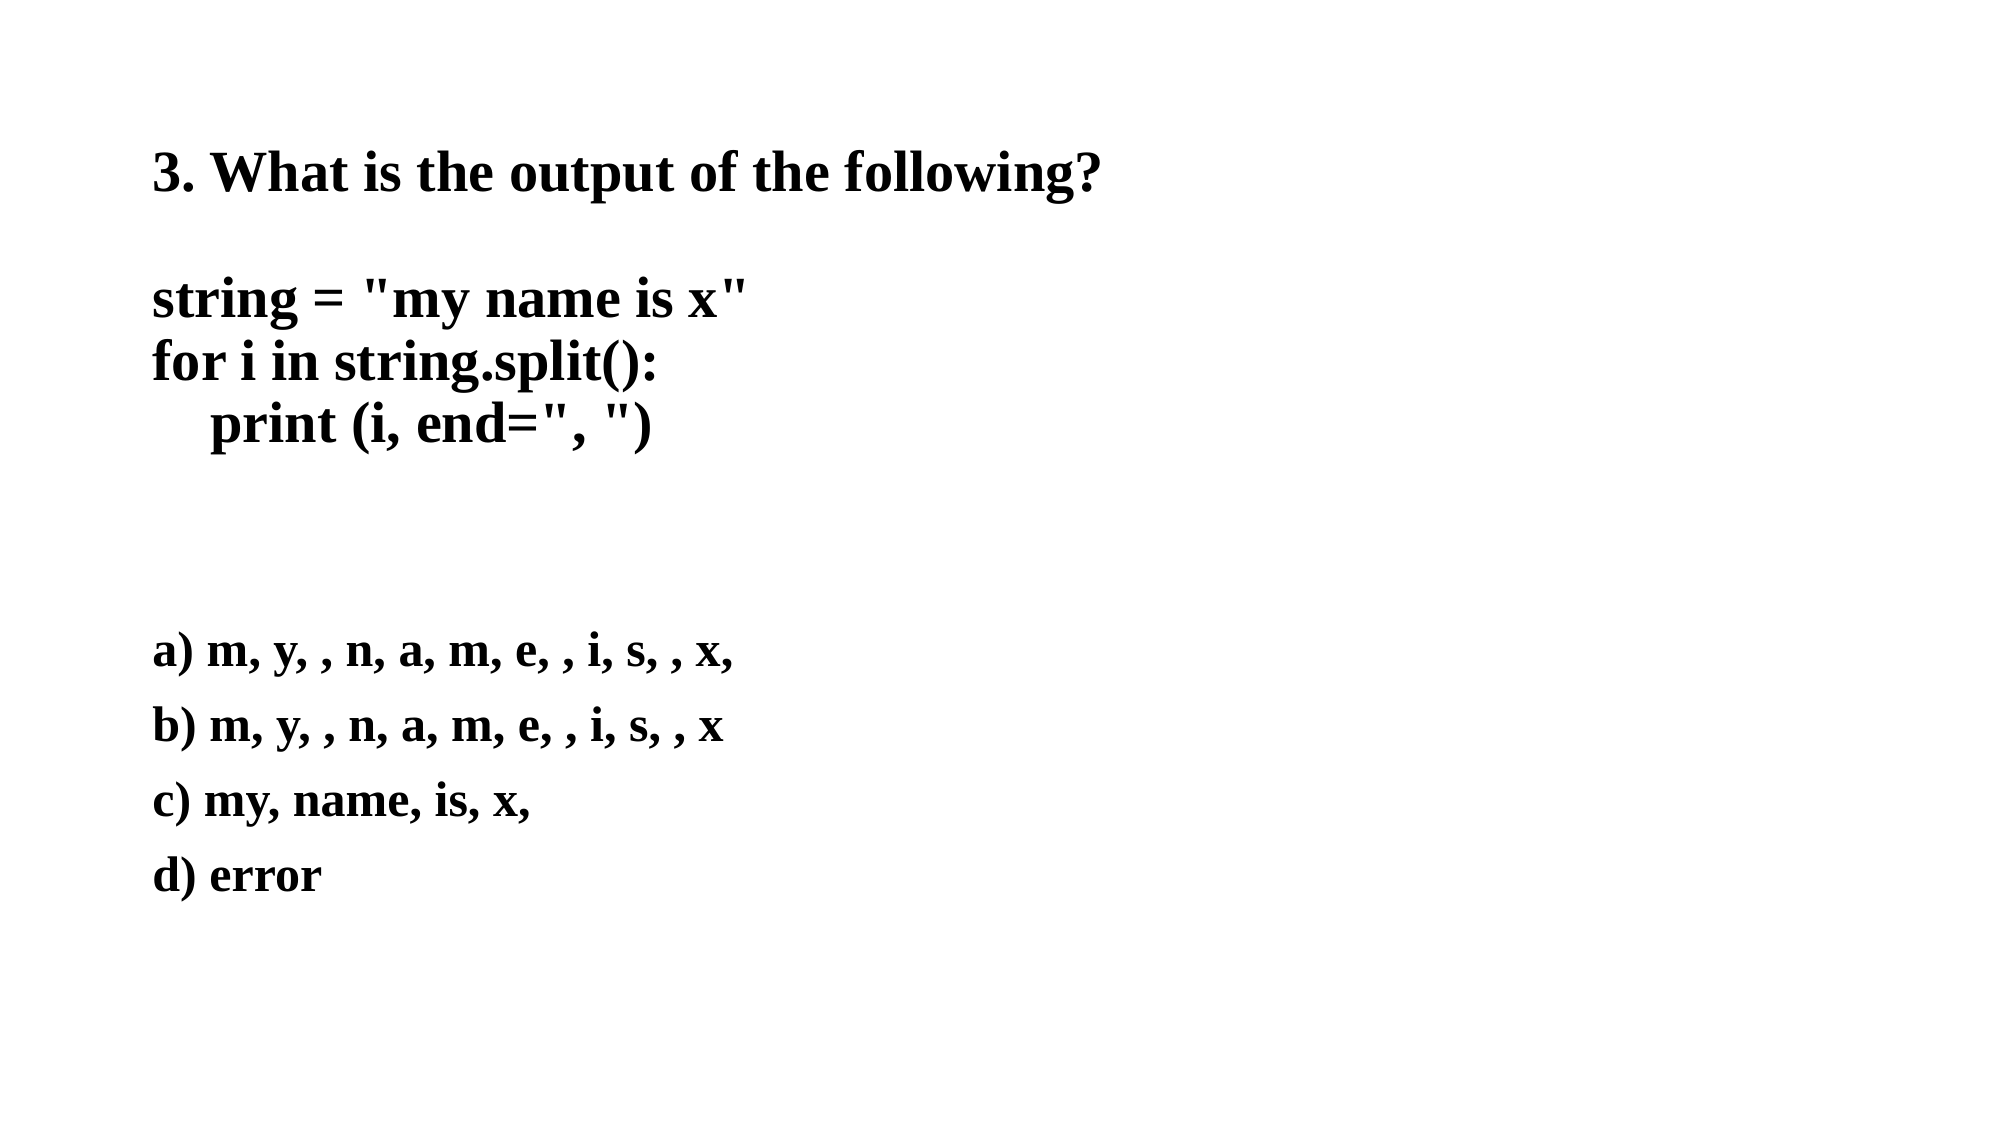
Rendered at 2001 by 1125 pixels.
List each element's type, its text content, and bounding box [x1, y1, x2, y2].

list a) m, y, , n, a, m, e, , i, s, , x, b) m, y, , n, a, m, e, , i, s, , x c) my, name, is, x, d) error [137, 615, 1863, 1014]
title 3. What is the output of the following? string = "my name is x" for i in string.split(): print (i, end=", ") [137, 59, 1863, 537]
